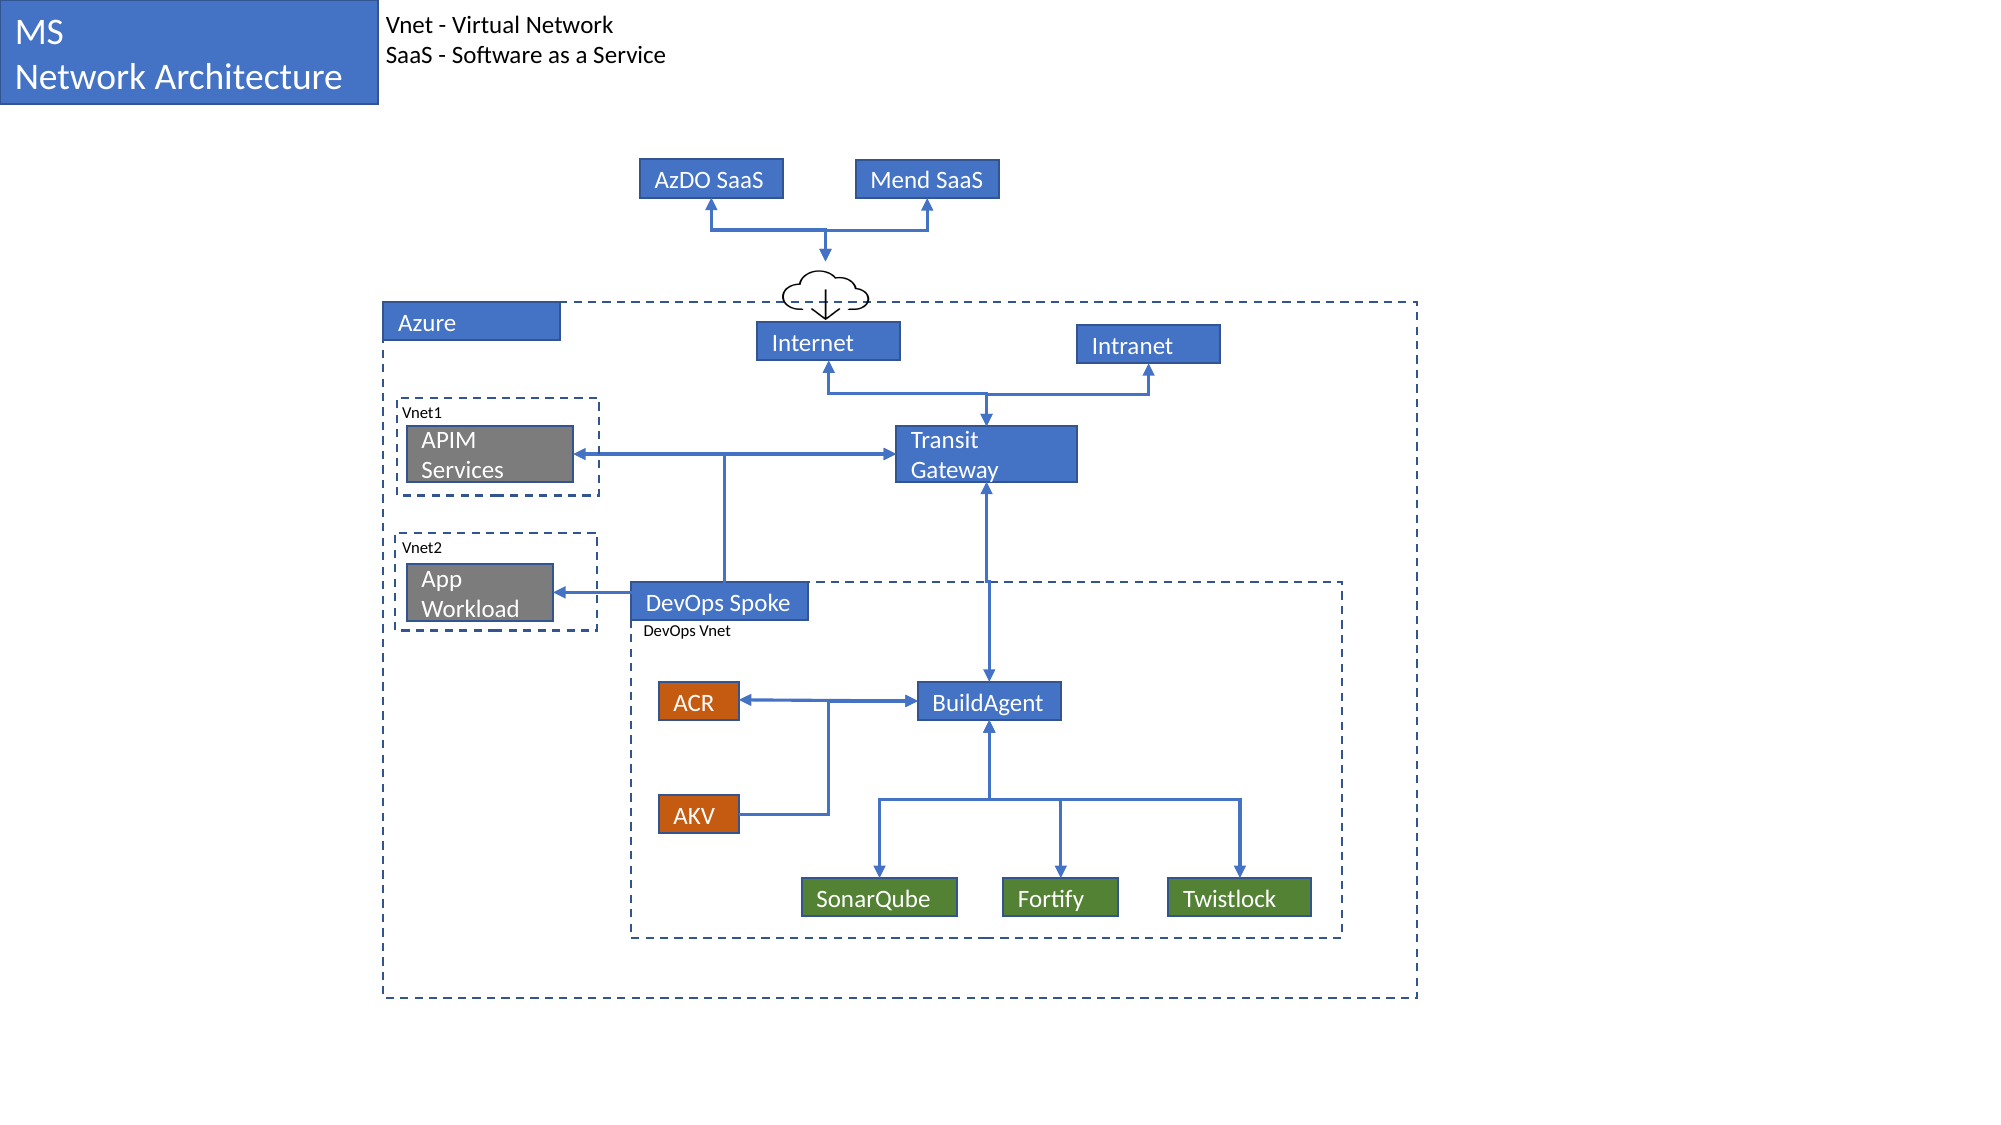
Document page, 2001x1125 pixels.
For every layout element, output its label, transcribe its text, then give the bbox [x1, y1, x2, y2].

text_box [844, 178, 908, 281]
text_box Intranet [1100, 324, 1221, 364]
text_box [946, 763, 1104, 835]
text_box Internet [756, 321, 874, 361]
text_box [738, 700, 918, 815]
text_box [855, 744, 1014, 854]
text_box DevOps Vnet [628, 612, 750, 647]
picture [780, 261, 871, 329]
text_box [874, 314, 941, 473]
text_box Azure [382, 301, 561, 341]
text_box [553, 454, 897, 593]
text_box Vnet1 [387, 394, 508, 430]
text_box [382, 301, 1418, 999]
text_box [396, 397, 600, 497]
text_box [394, 532, 598, 632]
text_box MS Network Architecture [0, 0, 379, 105]
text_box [1036, 313, 1100, 476]
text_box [1035, 673, 1194, 925]
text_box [897, 580, 1088, 584]
text_box Mend SaaS [855, 159, 1000, 199]
text_box Vnet2 [387, 529, 508, 565]
text_box Vnet - Virtual Network SaaS - Software as a Service [371, 1, 755, 76]
text_box AzDO SaaS [639, 158, 784, 199]
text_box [736, 172, 801, 287]
